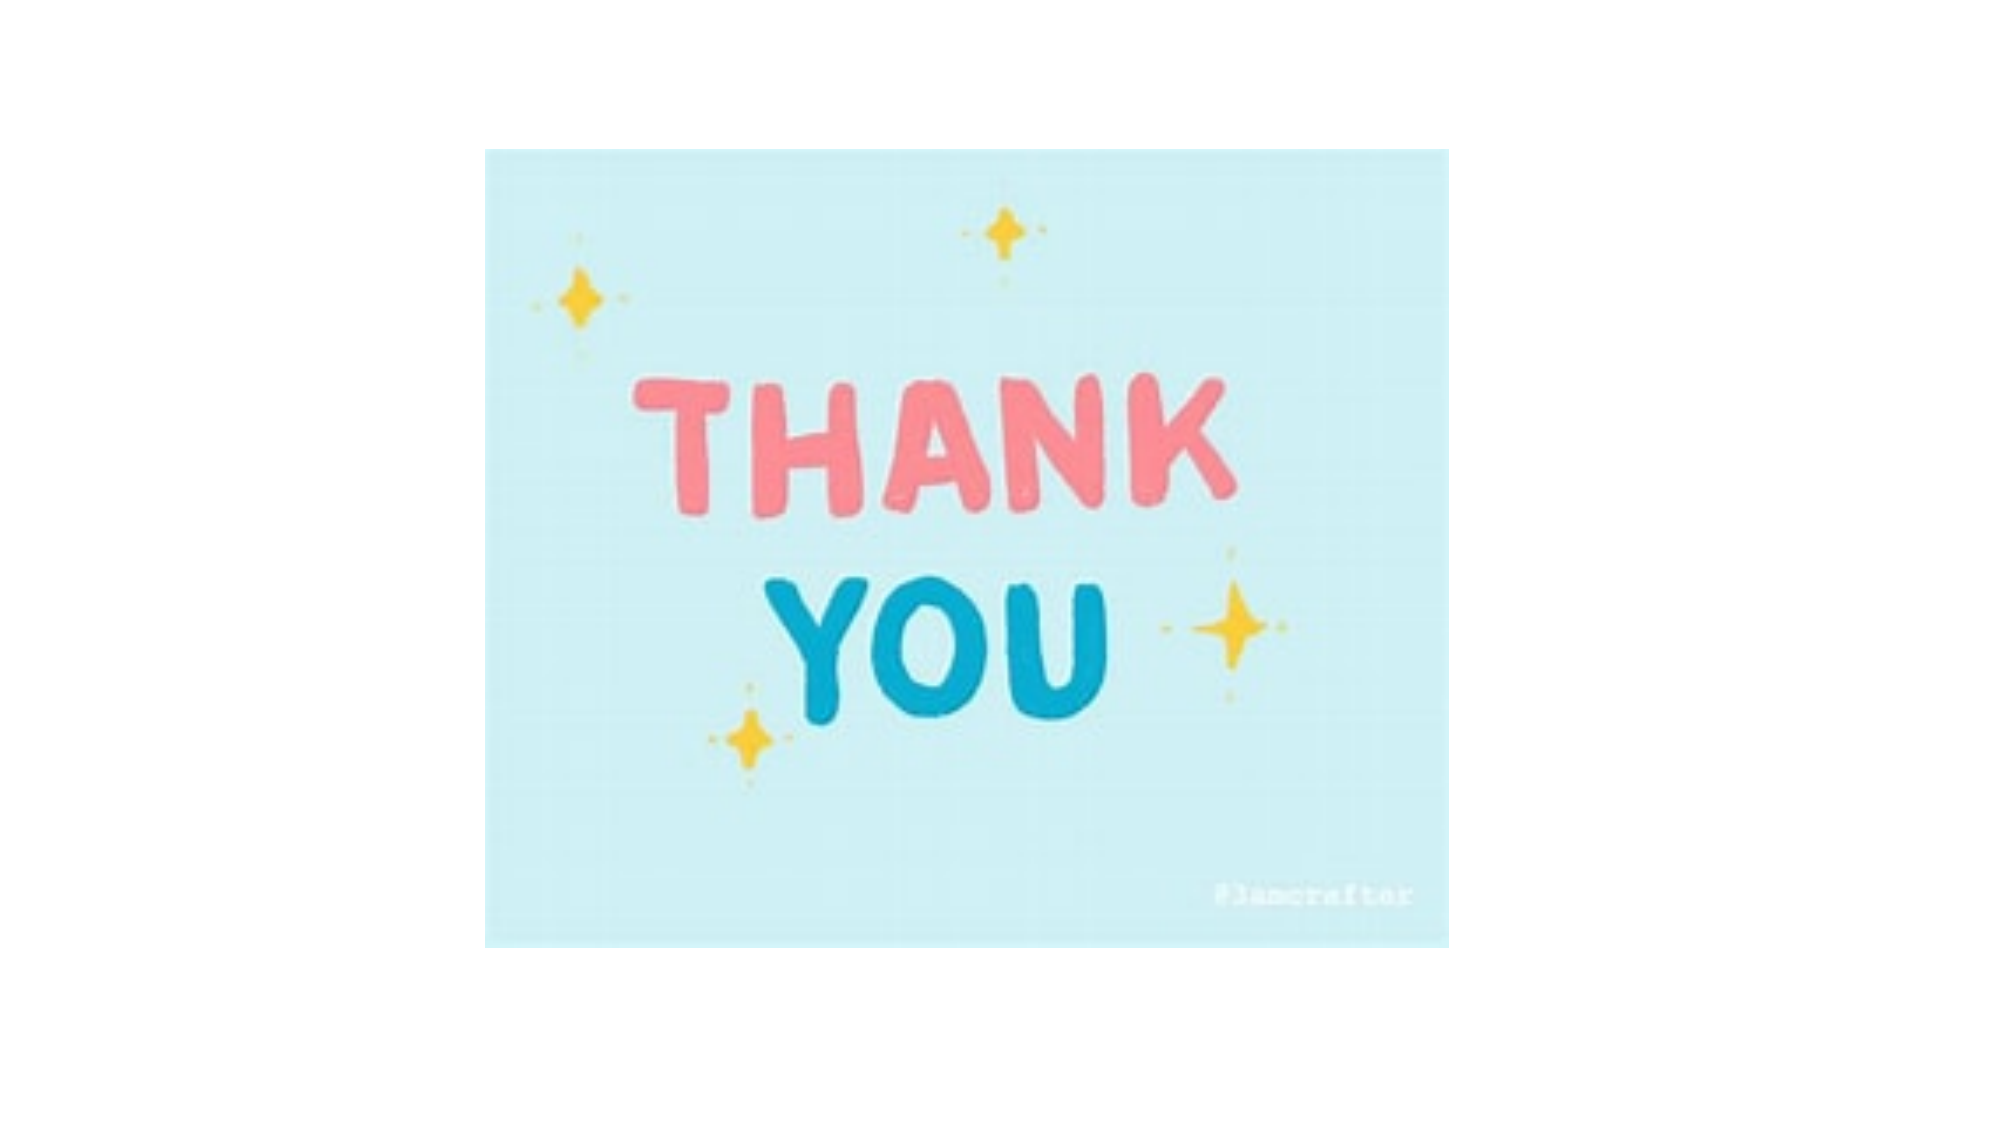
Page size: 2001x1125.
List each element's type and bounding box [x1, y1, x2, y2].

picture [485, 149, 1449, 948]
